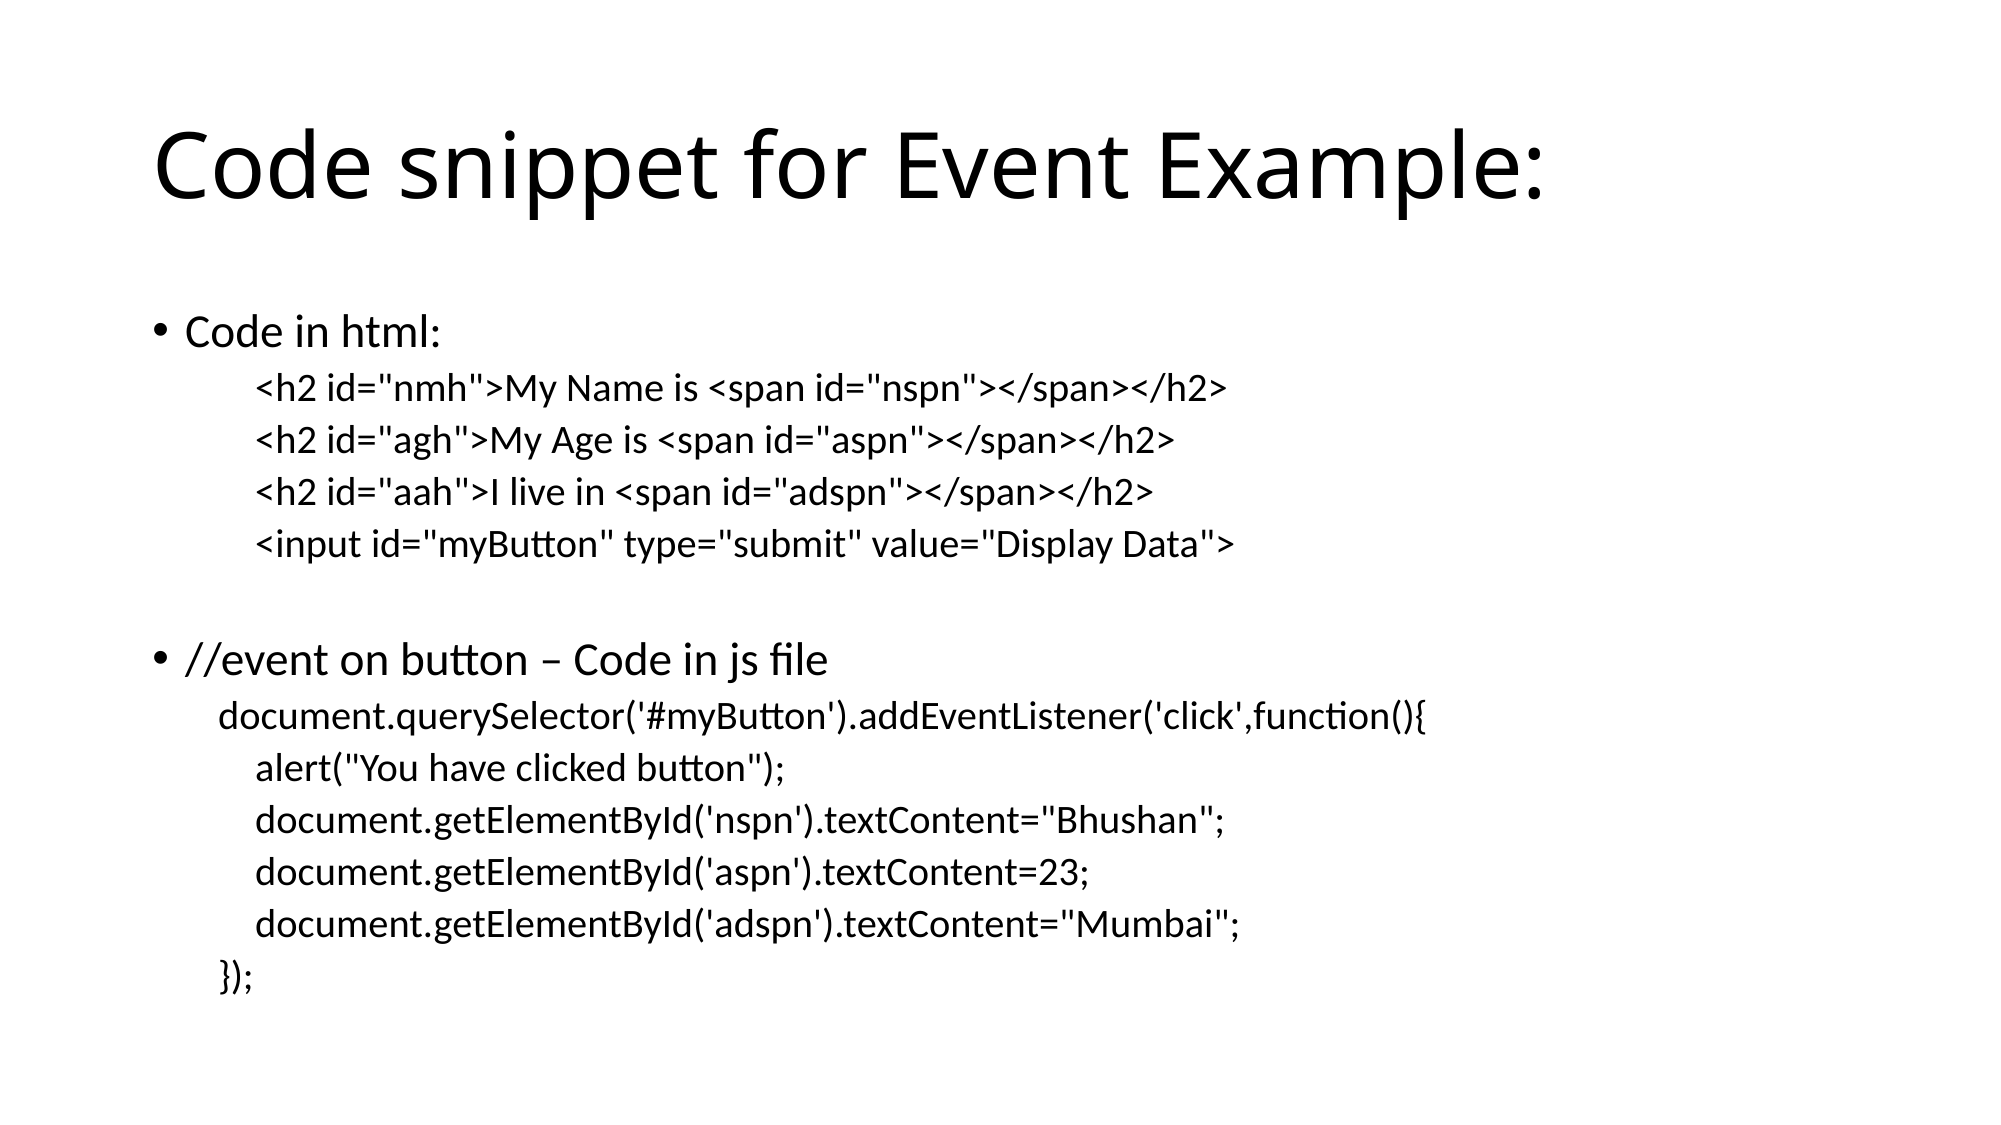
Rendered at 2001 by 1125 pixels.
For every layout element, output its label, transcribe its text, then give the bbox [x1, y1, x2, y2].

list Code in html: <h2 id="nmh">My Name is <span id="nspn"></span></h2> <h2 id="agh">My Age is <span id="aspn"></span></h2> <h2 id="aah">I live in <span id="adspn"></span></h2> <input id="myButton" type="submit" value="Display Data"> //event on button – Code in js file document.querySelector('#myButton').addEventListener('click',function(){ alert("You have clicked button"); document.getElementById('nspn').textContent="Bhushan"; document.getElementById('aspn').textContent=23; document.getElementById('adspn').textContent="Mumbai"; }); [137, 299, 1863, 1014]
title Code snippet for Event Example: [137, 59, 1863, 278]
